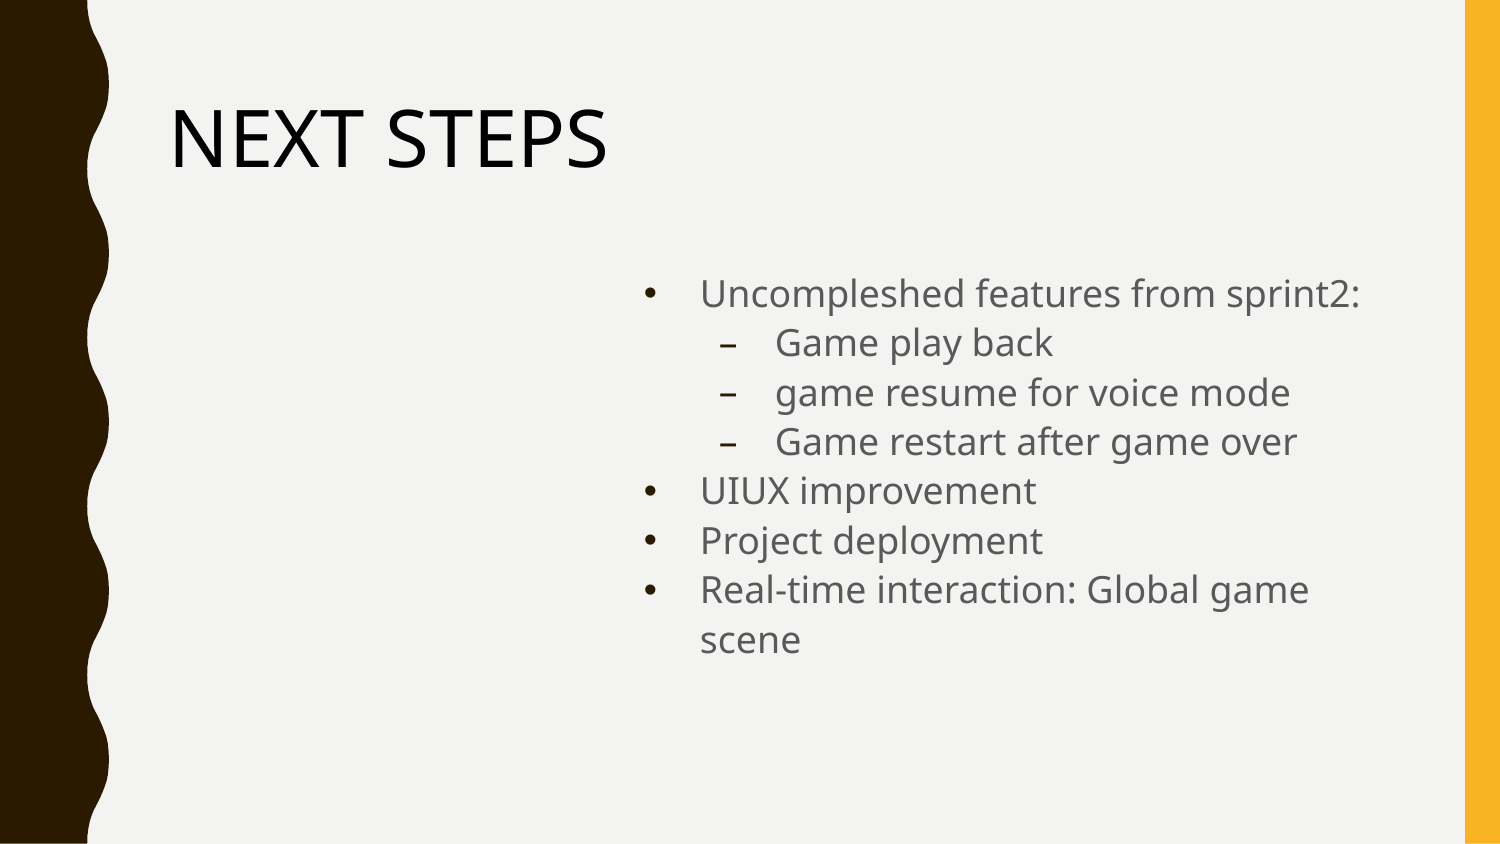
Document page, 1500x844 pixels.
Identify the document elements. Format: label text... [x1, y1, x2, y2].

title NEXT STEPS [153, 83, 762, 496]
list Uncompleshed features from sprint2: Game play back game resume for voice mode Game restart after game over UIUX improvement Project deployment Real-time interaction: Global game scene [609, 250, 1396, 690]
